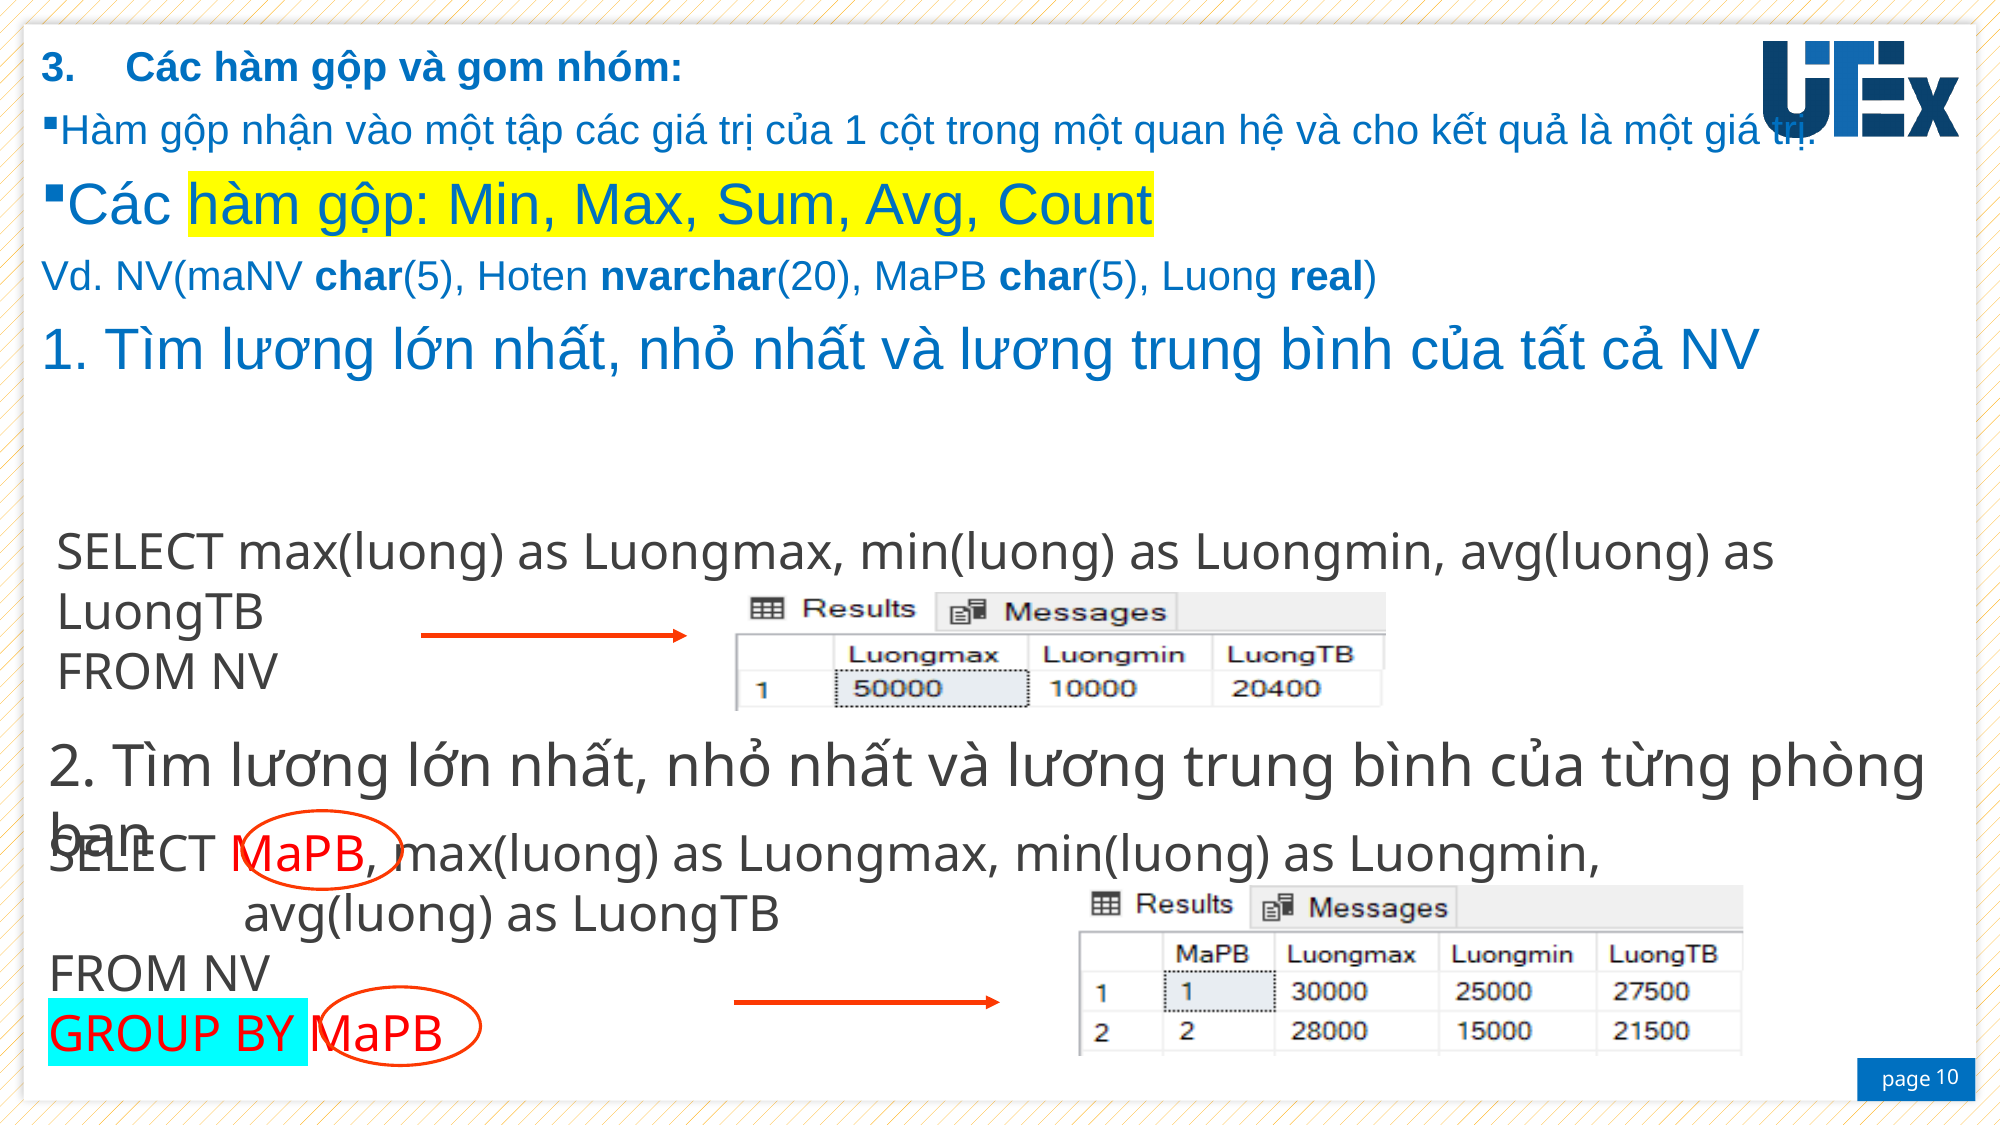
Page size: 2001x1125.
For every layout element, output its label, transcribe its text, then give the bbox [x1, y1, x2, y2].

slide_number 10 [1882, 1055, 1974, 1101]
text_box SELECT max(luong) as Luongmax, min(luong) as Luongmin, avg(luong) as LuongTB FROM NV [41, 511, 1974, 707]
text_box [259, 876, 385, 891]
text_box SELECT MaPB, max(luong) as Luongmax, min(luong) as Luongmin, avg(luong) as LuongTB FROM NV GROUP BY MaPB [33, 876, 1967, 1069]
list Các hàm gộp và gom nhóm: Hàm gộp nhận vào một tập các giá trị của 1 cột trong một quan hệ và cho kết quả là một giá trị. Các hàm gộp: Min, Max, Sum, Avg, Count Vd. NV(maNV char(5), Hoten nvarchar(20), MaPB char(5), Luong real) 1. Tìm lương lớn nhất, nhỏ nhất và lương trung bình của tất cả NV [26, 38, 1974, 1023]
text_box [318, 985, 482, 1067]
picture [731, 591, 1386, 711]
picture [1077, 885, 1744, 1056]
text_box 2. Tìm lương lớn nhất, nhỏ nhất và lương trung bình của từng phòng ban [33, 720, 1967, 876]
